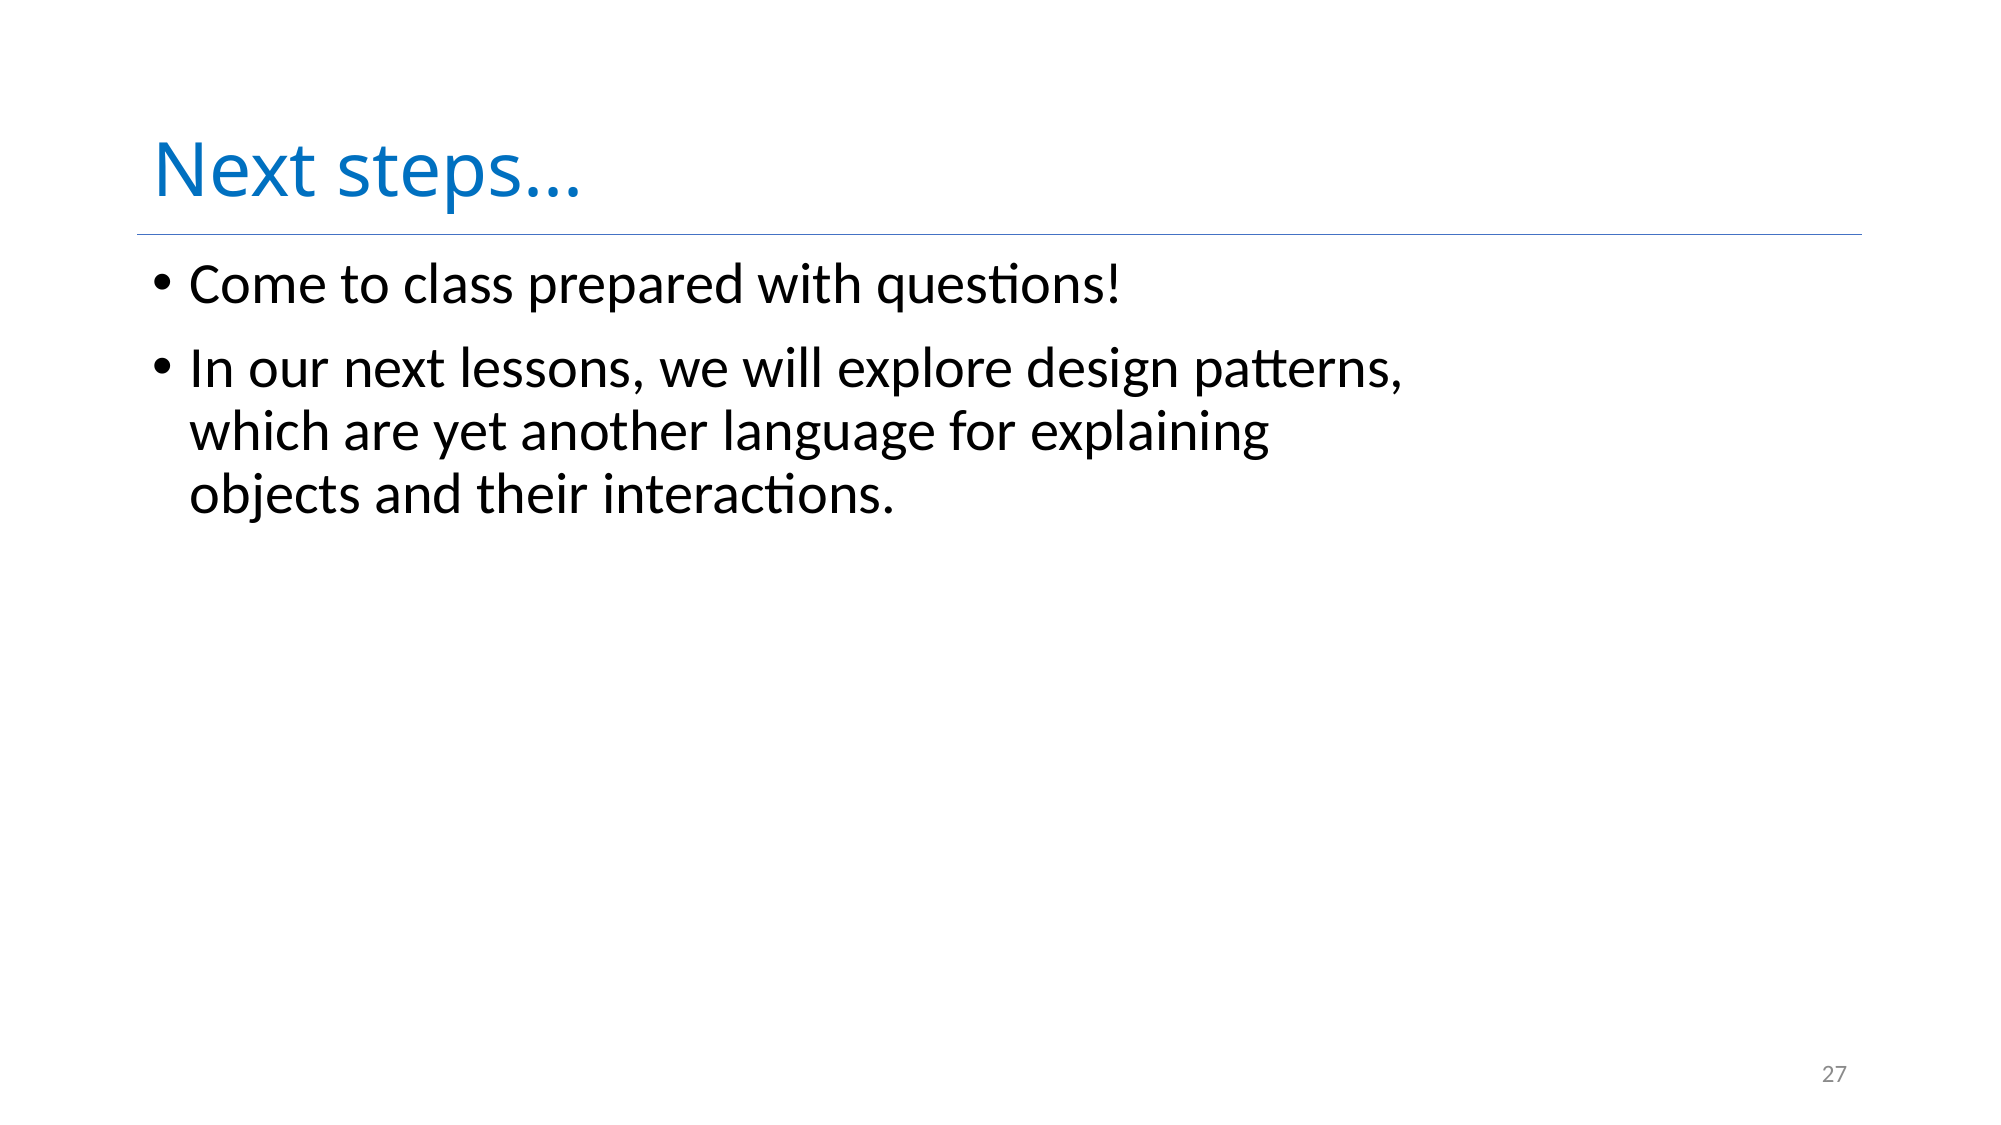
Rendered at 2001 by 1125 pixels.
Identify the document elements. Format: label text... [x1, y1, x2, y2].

list Come to class prepared with questions! In our next lessons, we will explore design patterns, which are yet another language for explaining objects and their interactions. [137, 246, 1432, 960]
title Next steps... [137, 3, 1863, 221]
slide_number 27 [1412, 1042, 1863, 1103]
